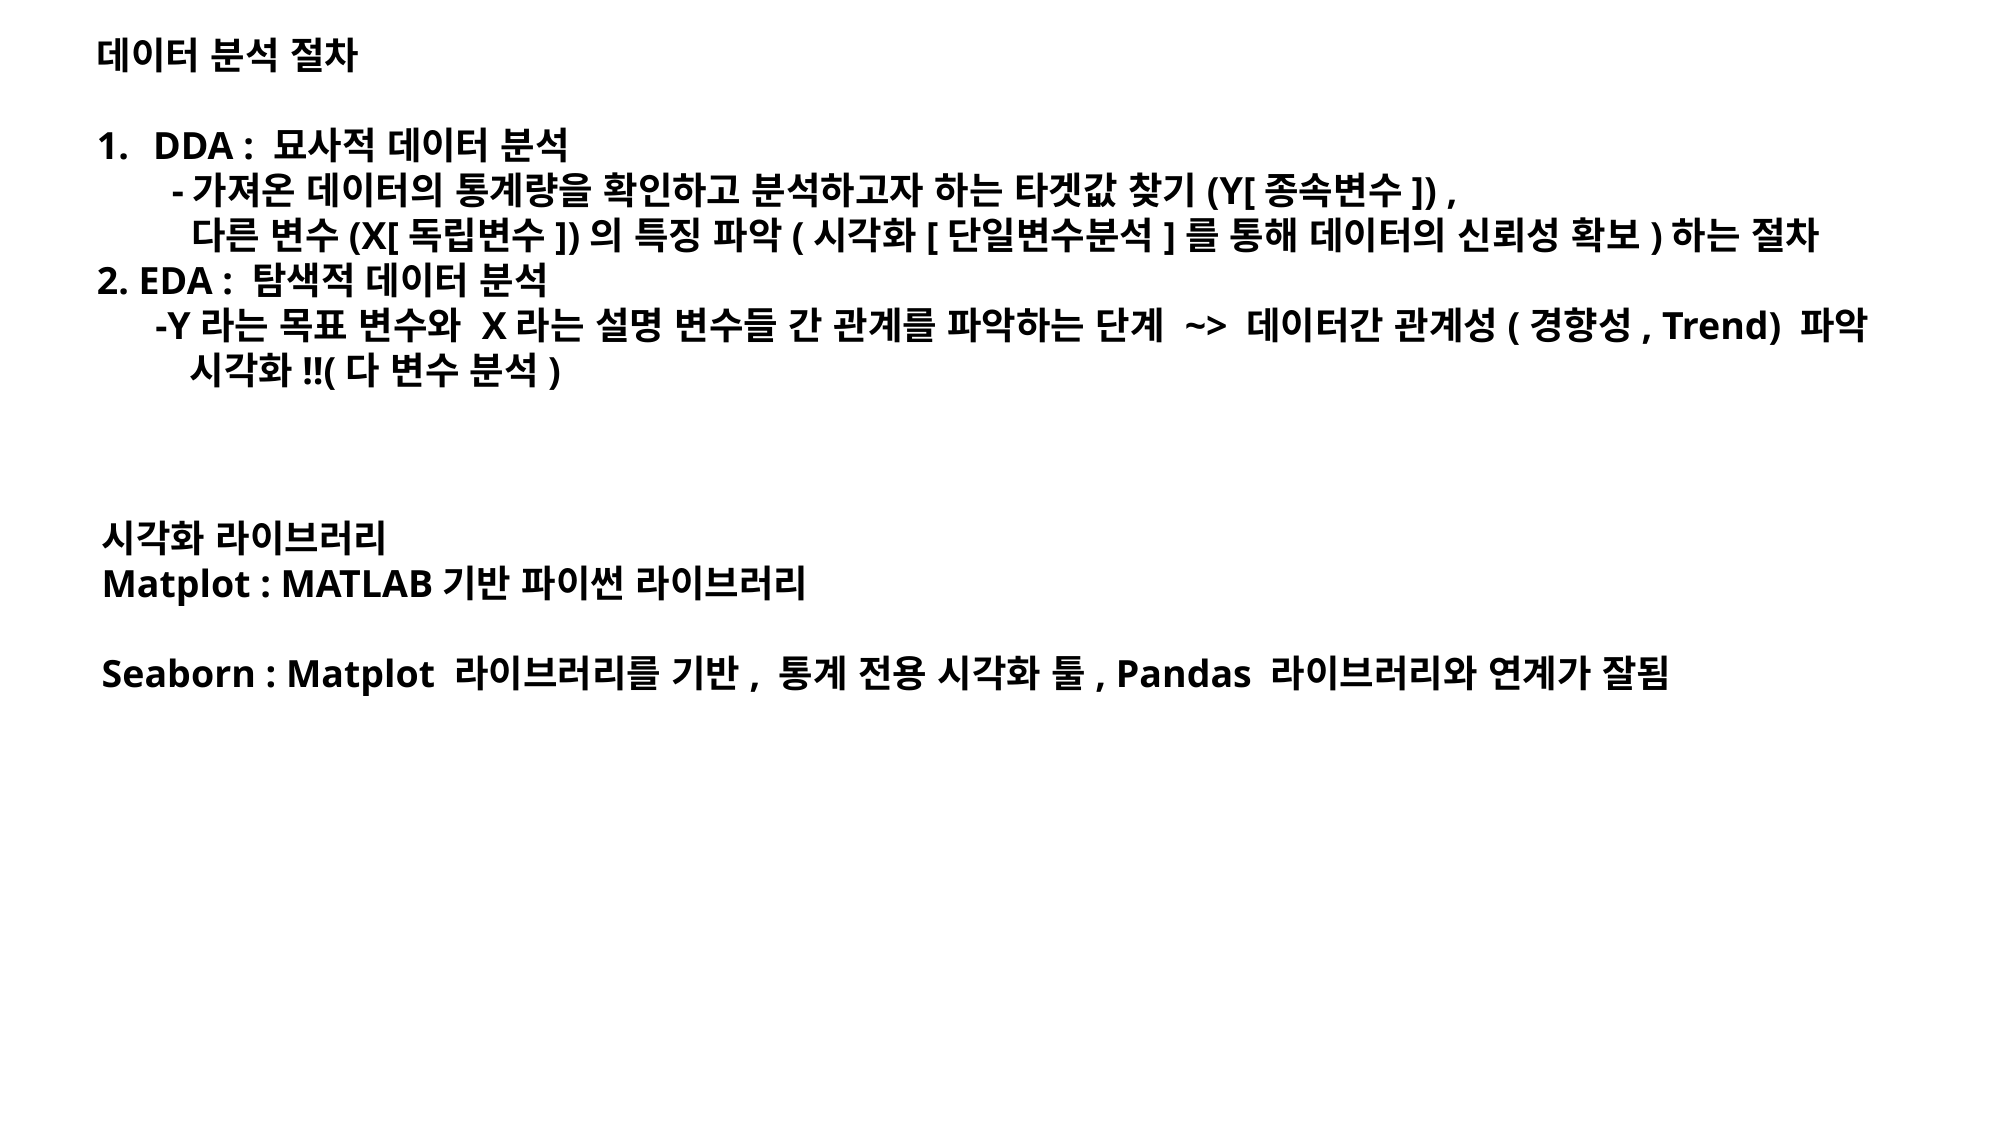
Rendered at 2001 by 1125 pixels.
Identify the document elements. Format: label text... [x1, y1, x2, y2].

text_box 데이터 분석 절차 DDA : 묘사적 데이터 분석 -가져온 데이터의 통계량을 확인하고 분석하고자 하는 타겟값 찾기(Y[종속변수]) , 다른 변수(X[독립변수])의 특징 파악(시각화[단일변수분석]를 통해 데이터의 신뢰성 확보)하는 절차 2. EDA : 탐색적 데이터 분석 -Y라는 목표 변수와 X라는 설명 변수들 간 관계를 파악하는 단계 ~> 데이터간 관계성(경향성, Trend) 파악 시각화!!(다 변수 분석) [82, 24, 1885, 400]
text_box 시각화 라이브러리 Matplot : MATLAB기반 파이썬 라이브러리 Seaborn : Matplot 라이브러리를 기반, 통계 전용 시각화 툴, Pandas 라이브러리와 연계가 잘됨 [86, 507, 1687, 703]
